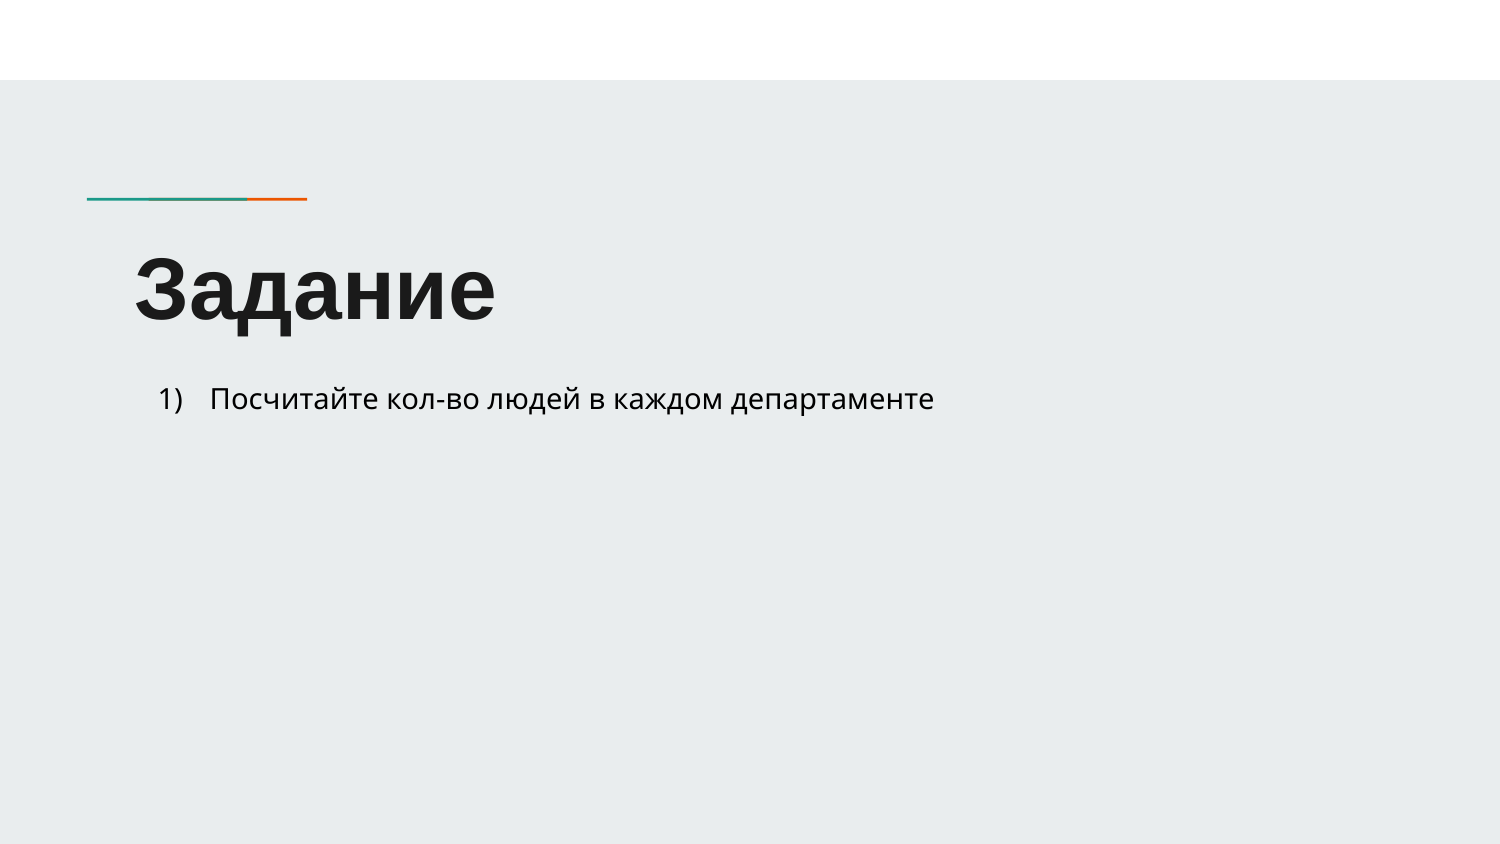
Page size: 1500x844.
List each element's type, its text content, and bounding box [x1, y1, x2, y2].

title Задание [119, 216, 575, 337]
text_box Посчитайте кол-во людей в каждом департаменте [119, 365, 1356, 465]
